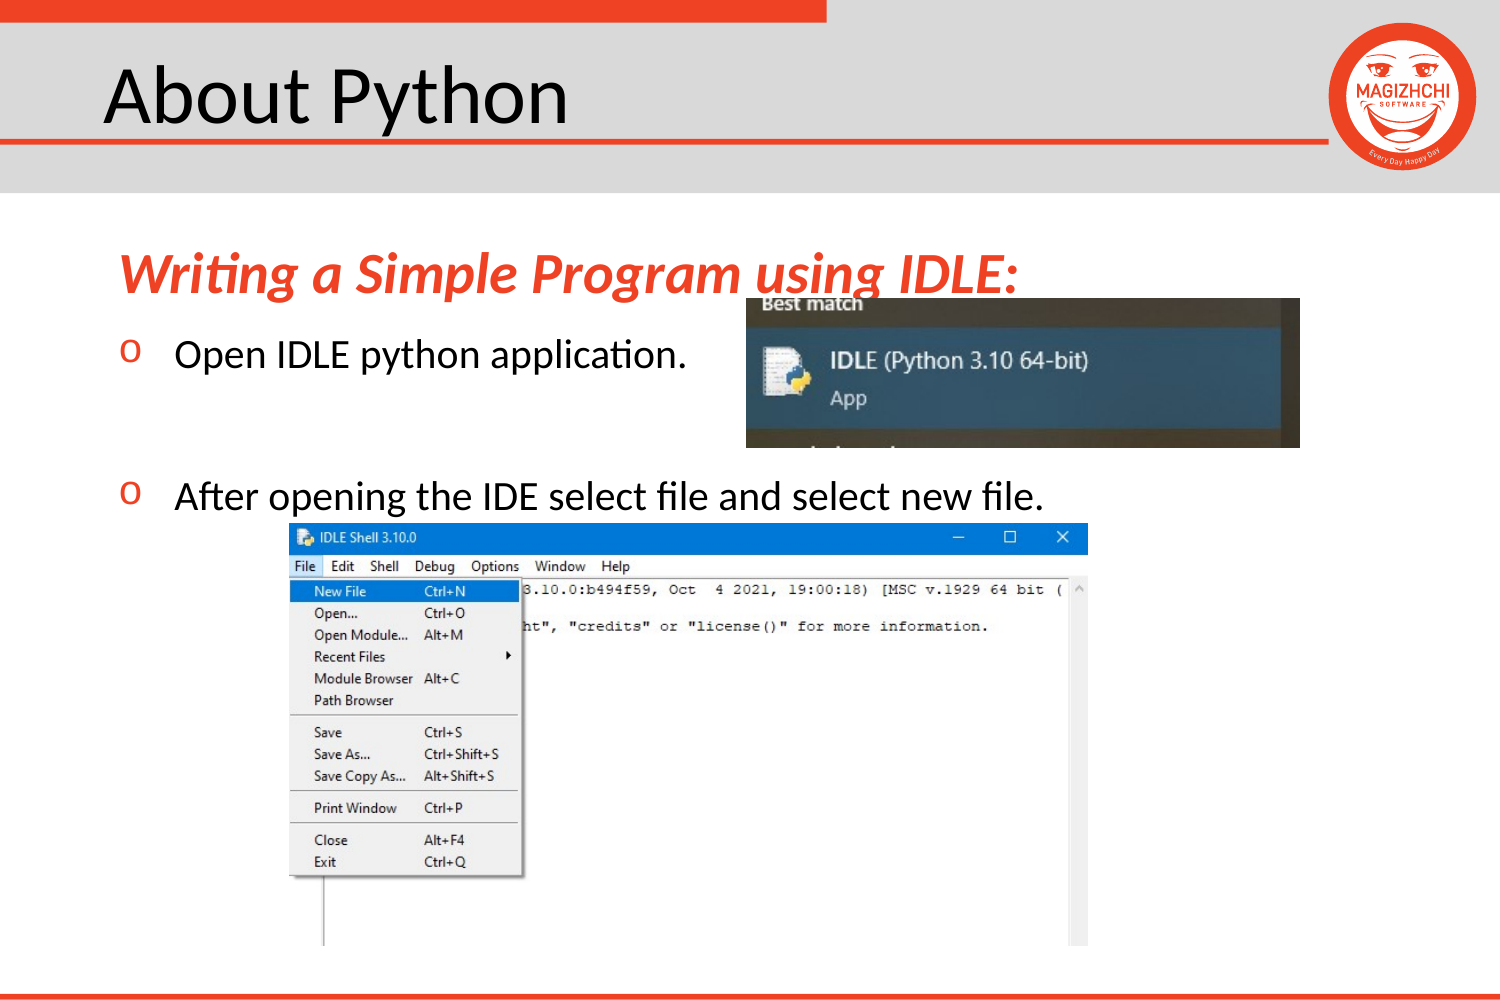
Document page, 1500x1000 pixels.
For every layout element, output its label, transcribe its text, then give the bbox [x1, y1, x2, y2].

title About Python [88, 53, 1418, 140]
picture [746, 298, 1300, 448]
picture [289, 523, 1088, 946]
list Writing a Simple Program using IDLE: Open IDLE python application. After opening the IDE select file and select new file. [103, 228, 1397, 863]
